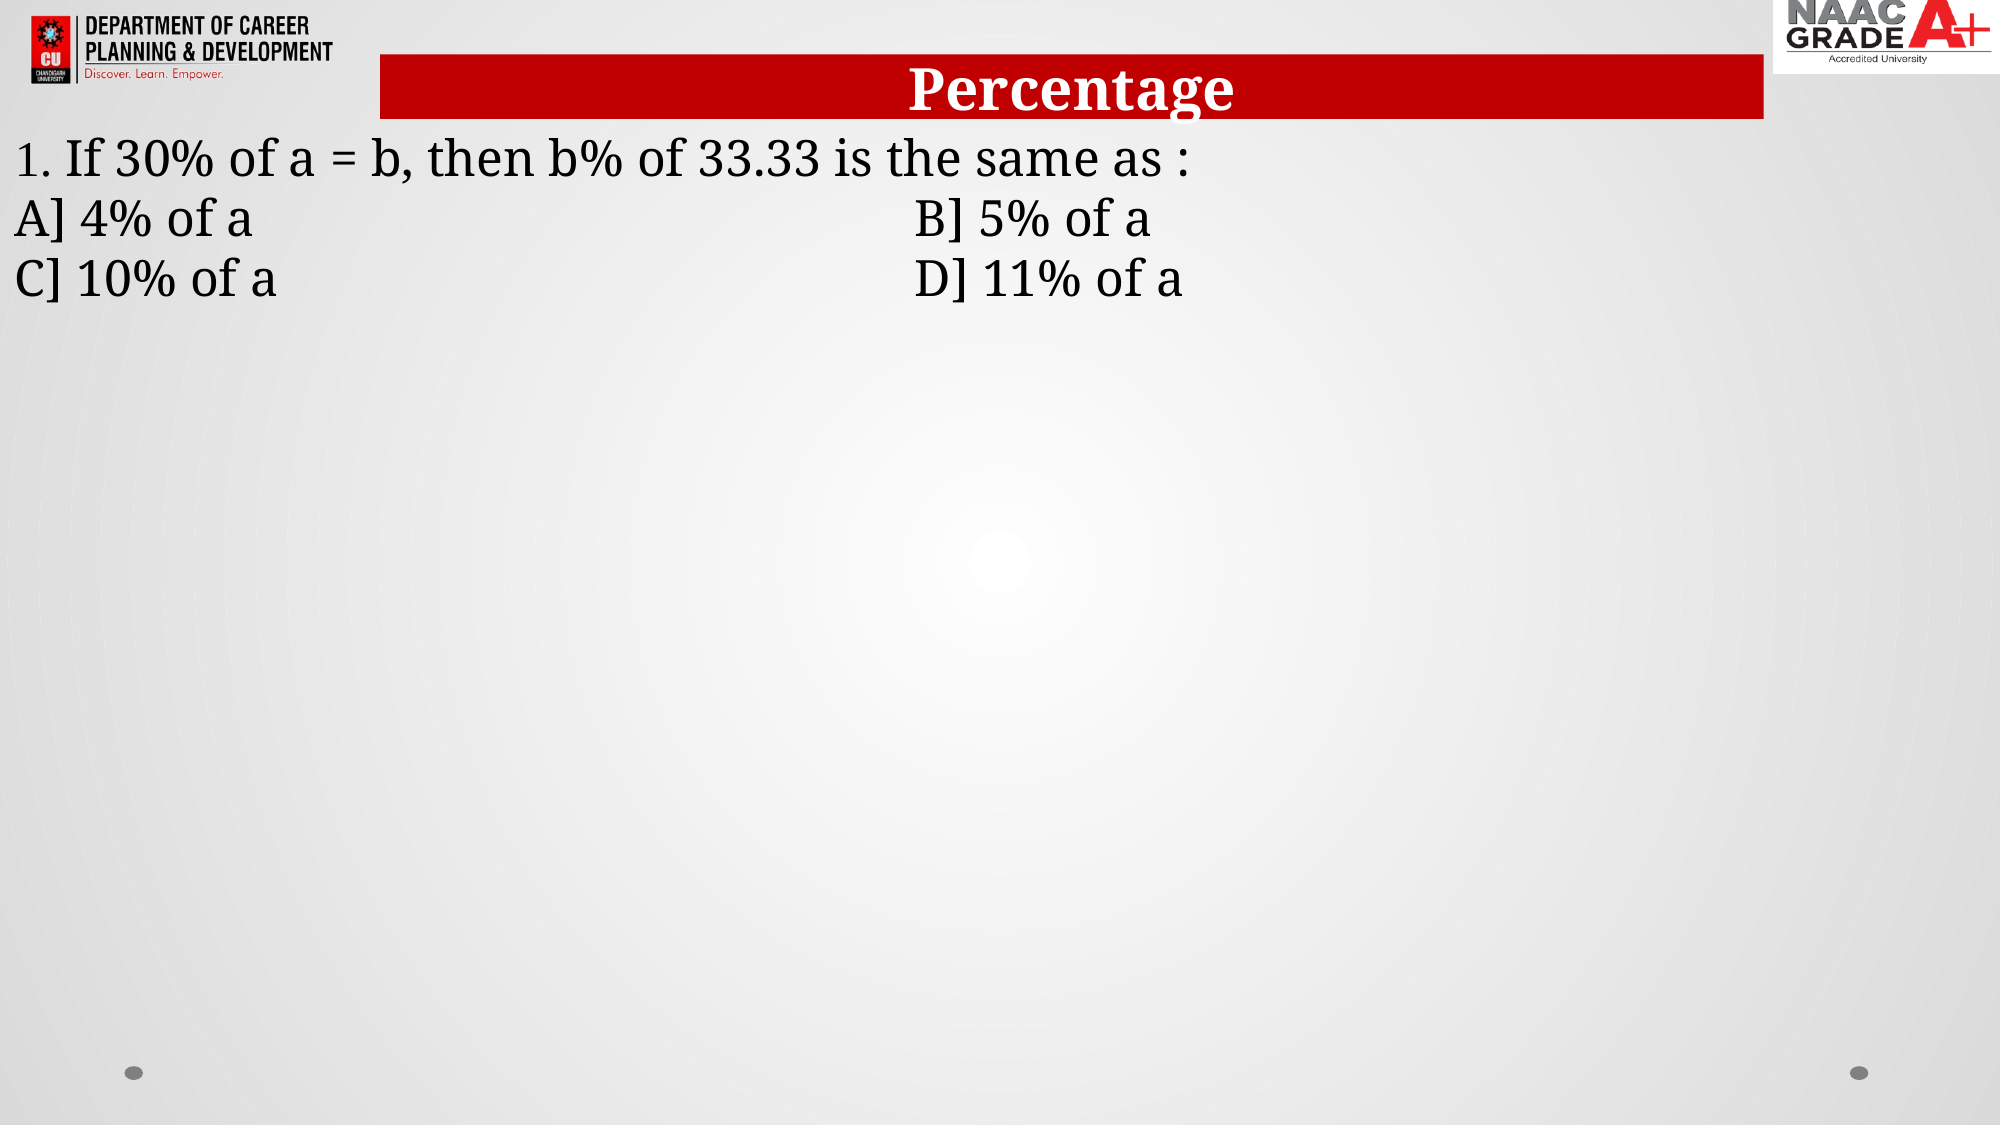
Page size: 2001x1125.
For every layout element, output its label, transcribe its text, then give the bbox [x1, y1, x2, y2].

picture [1772, 0, 2000, 74]
text_box 1. If 30% of a = b, then b% of 33.33 is the same as : A] 4% of a B] 5% of a C] 10% of a D] 11% of a [0, 118, 1819, 374]
picture [23, 0, 349, 100]
text_box Percentage [378, 52, 1766, 121]
